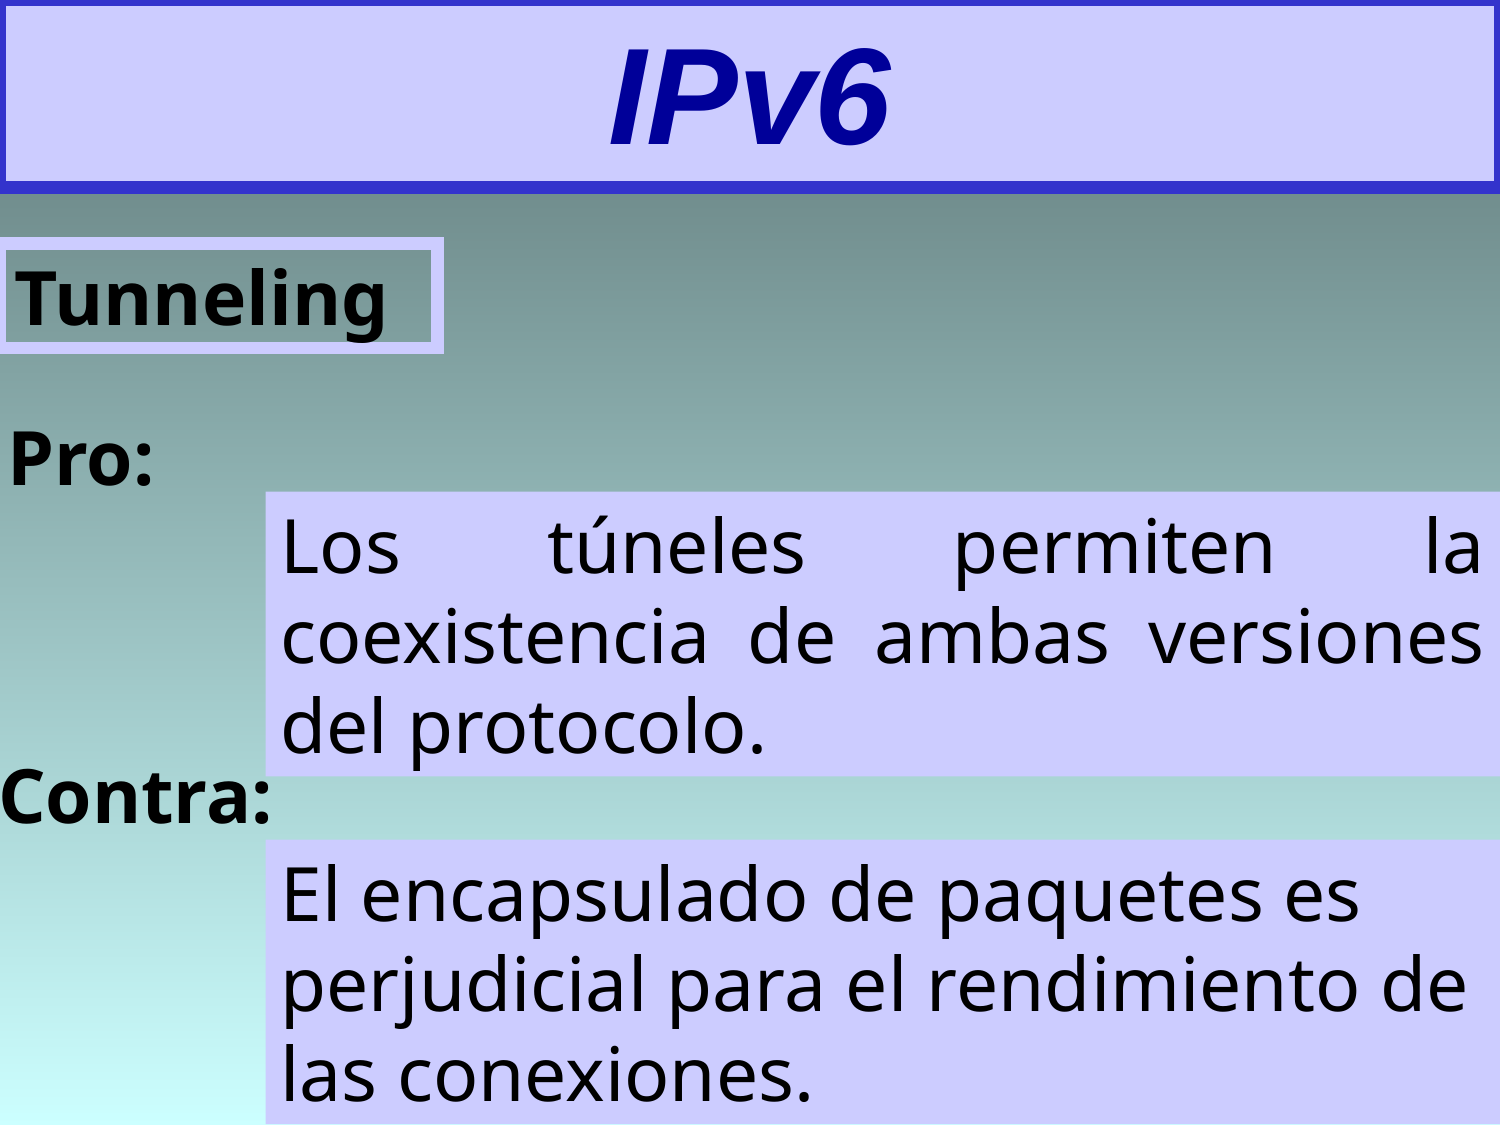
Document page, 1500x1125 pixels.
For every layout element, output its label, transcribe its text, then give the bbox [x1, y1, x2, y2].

title IPv6 [0, 0, 1500, 188]
text_box Pro: [0, 402, 170, 508]
text_box El encapsulado de paquetes es perjudicial para el rendimiento de las conexiones. [265, 839, 1500, 1125]
text_box Contra: [0, 740, 289, 846]
text_box Tunneling [0, 243, 438, 349]
text_box Los túneles permiten la coexistencia de ambas versiones del protocolo. [265, 491, 1500, 777]
